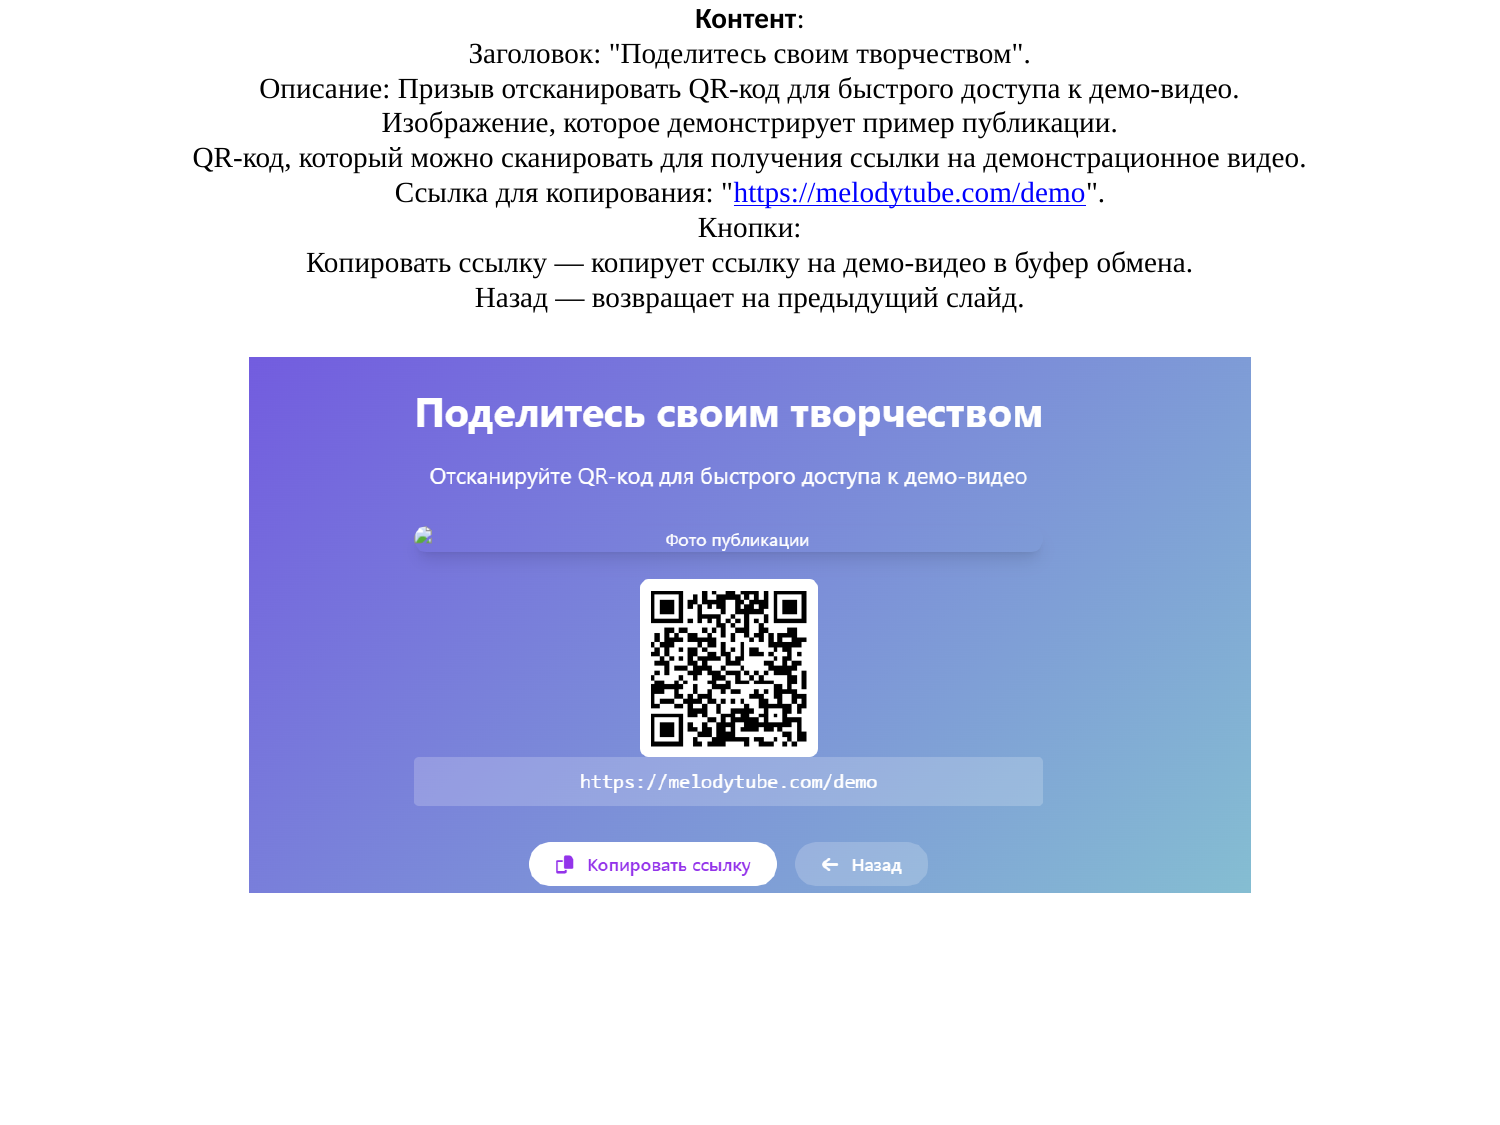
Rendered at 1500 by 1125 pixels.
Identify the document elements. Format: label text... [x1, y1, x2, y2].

title Слайд 5: QR для публикации Тема: Возможность быстрого доступа к демо-видео через QR-код. Контент: Заголовок: "Поделитесь своим творчеством". Описание: Призыв отсканировать QR-код для быстрого доступа к демо-видео. Изображение, которое демонстрирует пример публикации. QR-код, который можно сканировать для получения ссылки на демонстрационное видео. Ссылка для копирования: "https://melodytube.com/demo". Кнопки: Копировать ссылку — копирует ссылку на демо-видео в буфер обмена. Назад — возвращает на предыдущий слайд. [75, 45, 1425, 233]
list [249, 357, 1251, 893]
